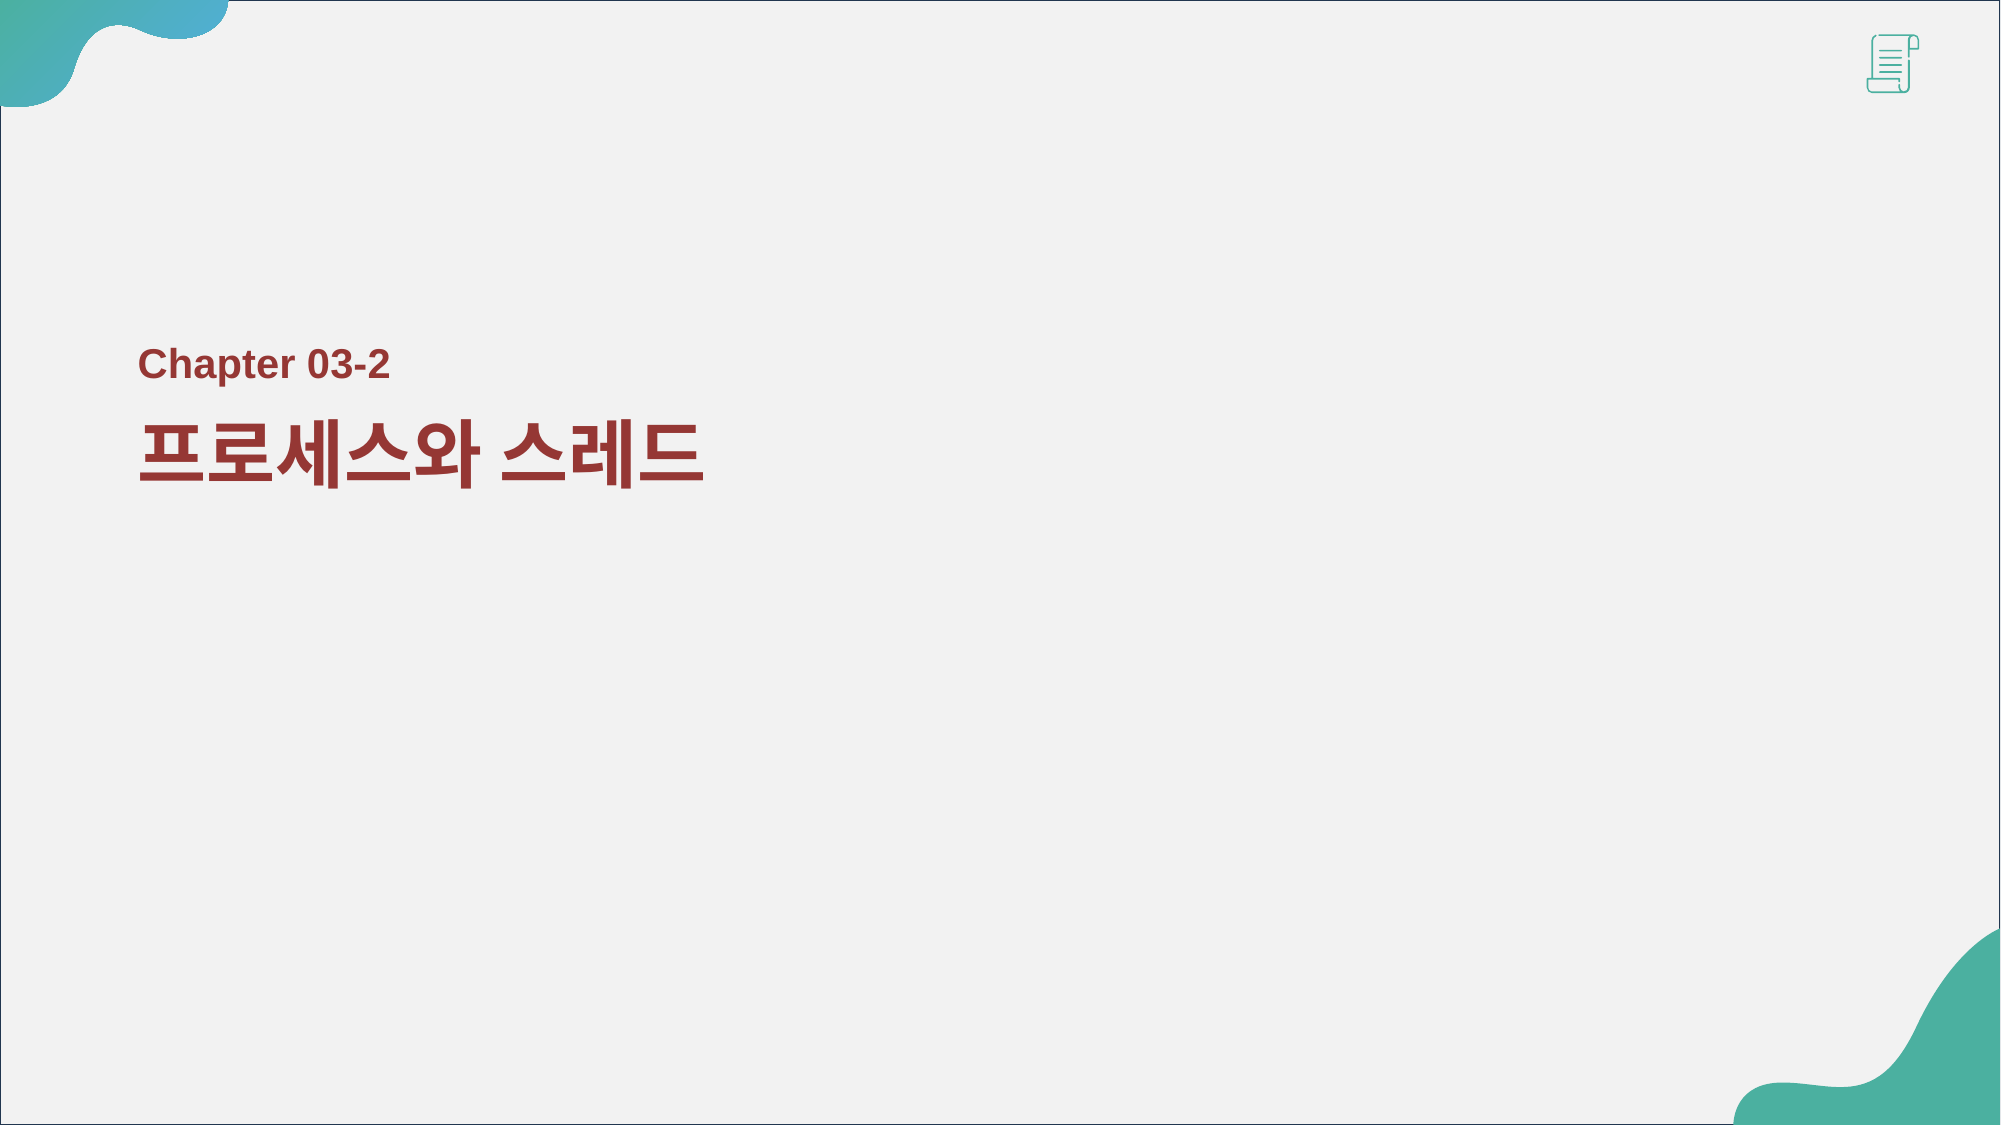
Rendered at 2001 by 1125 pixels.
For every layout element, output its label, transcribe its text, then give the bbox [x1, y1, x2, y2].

list Chapter 03-2 프로세스와 스레드 [137, 237, 1822, 598]
